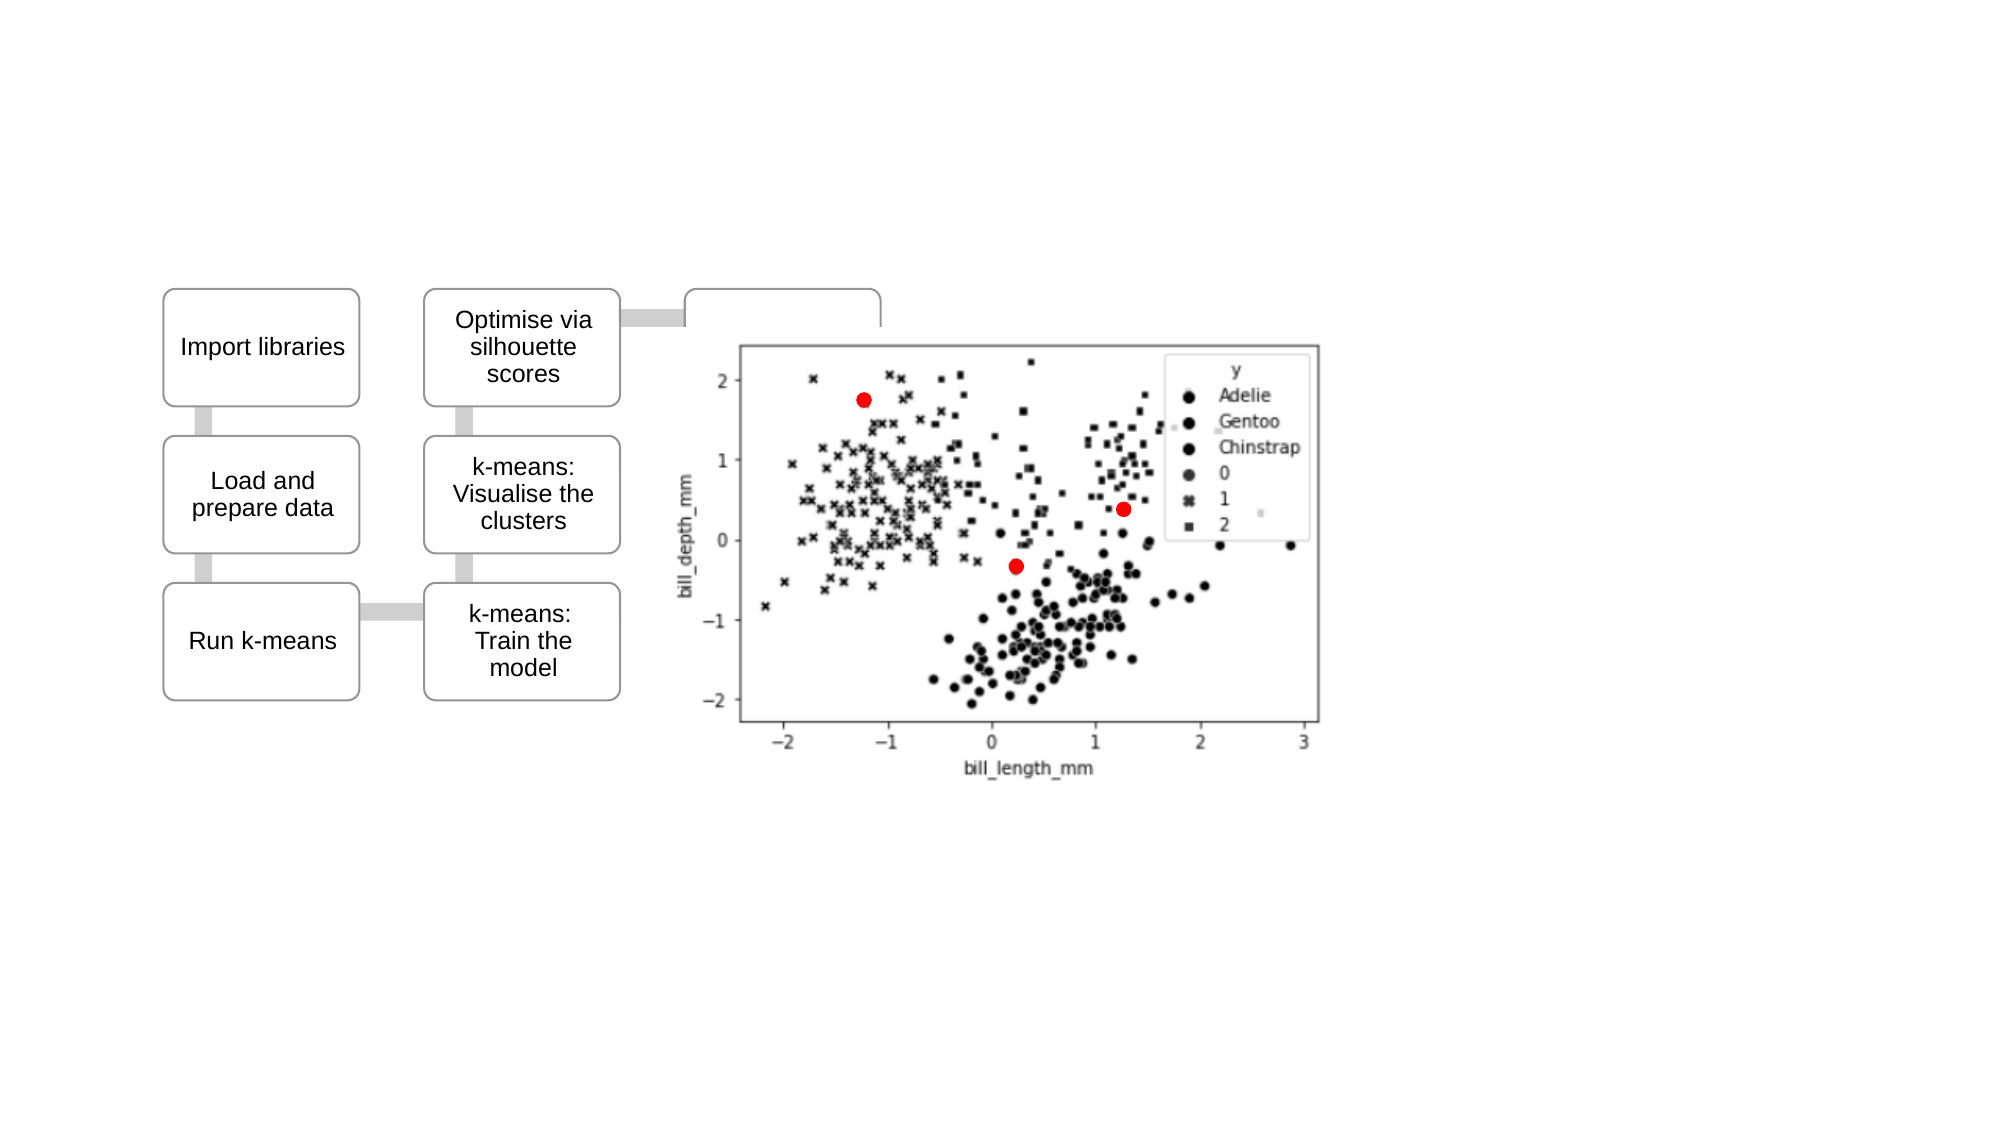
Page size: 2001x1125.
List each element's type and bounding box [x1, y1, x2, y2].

text_box [111, 288, 933, 701]
text_box [653, 327, 1347, 798]
